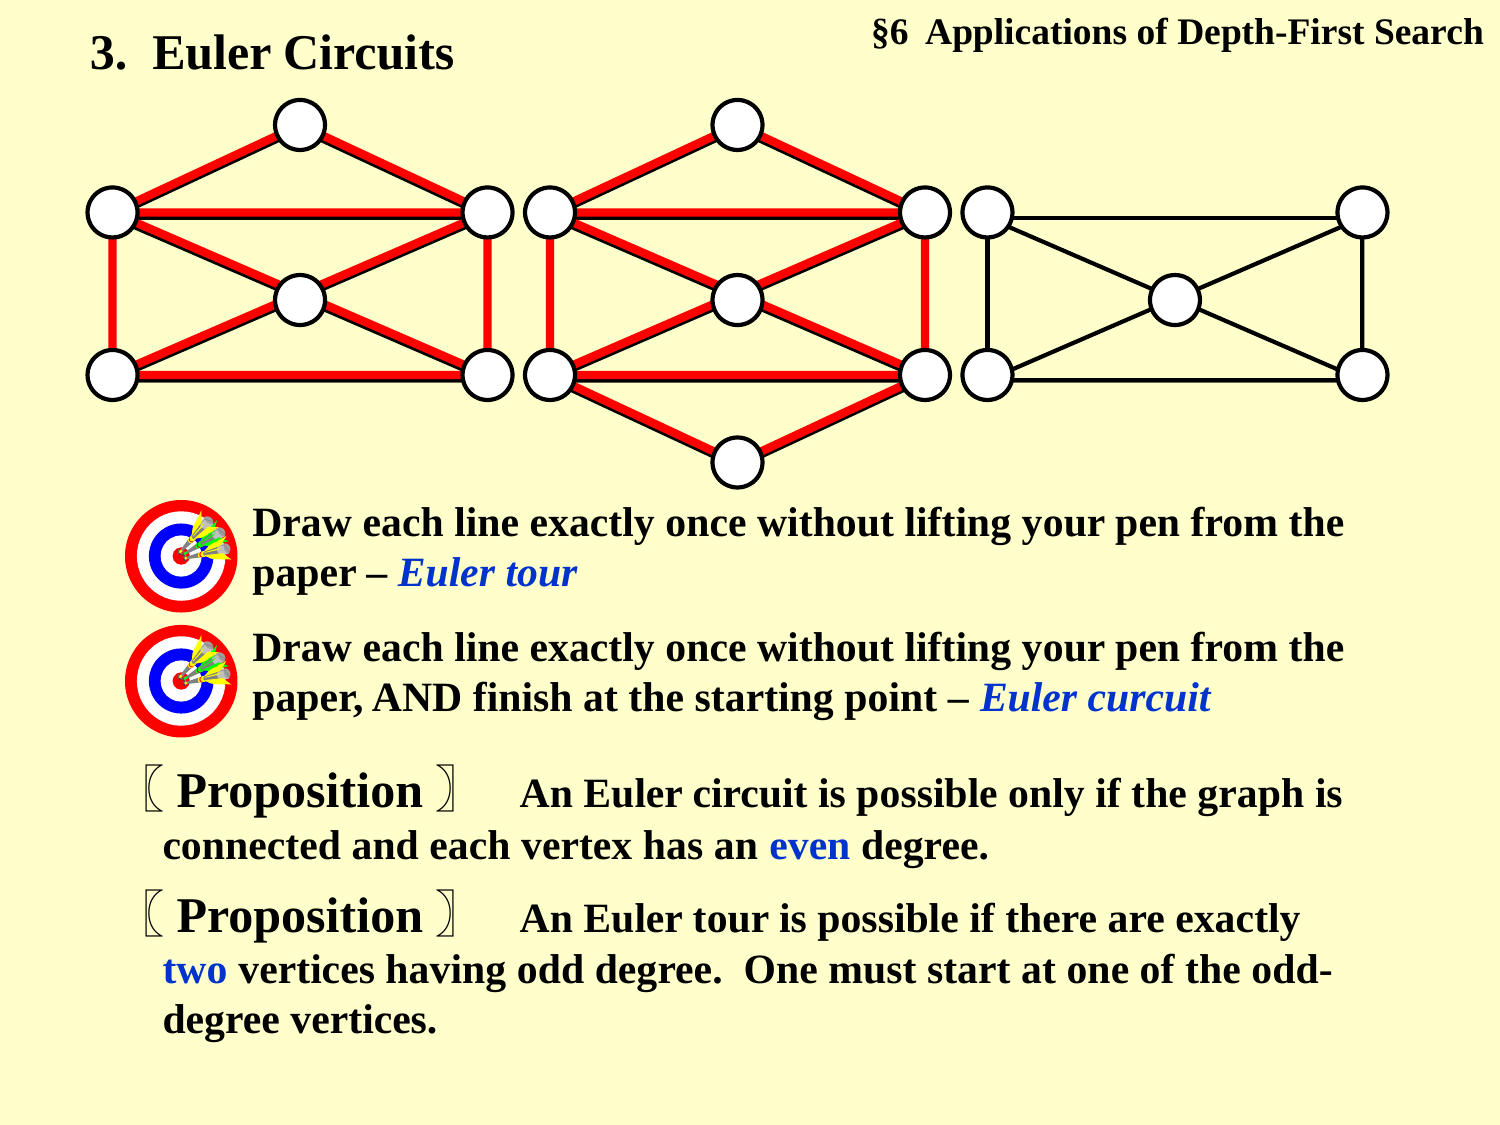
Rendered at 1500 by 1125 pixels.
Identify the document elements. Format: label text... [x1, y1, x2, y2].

text_box §6 Applications of Depth-First Search [799, 0, 1499, 60]
text_box 3. Euler Circuits [75, 12, 550, 88]
text_box 〖Proposition〗 An Euler tour is possible if there are exactly two vertices having odd degree. One must start at one of the odd-degree vertices. [99, 874, 1388, 1050]
text_box 〖Proposition〗 An Euler circuit is possible only if the graph is connected and each vertex has an even degree. [99, 750, 1388, 874]
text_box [124, 612, 1376, 738]
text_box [124, 497, 1376, 612]
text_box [87, 99, 1388, 488]
